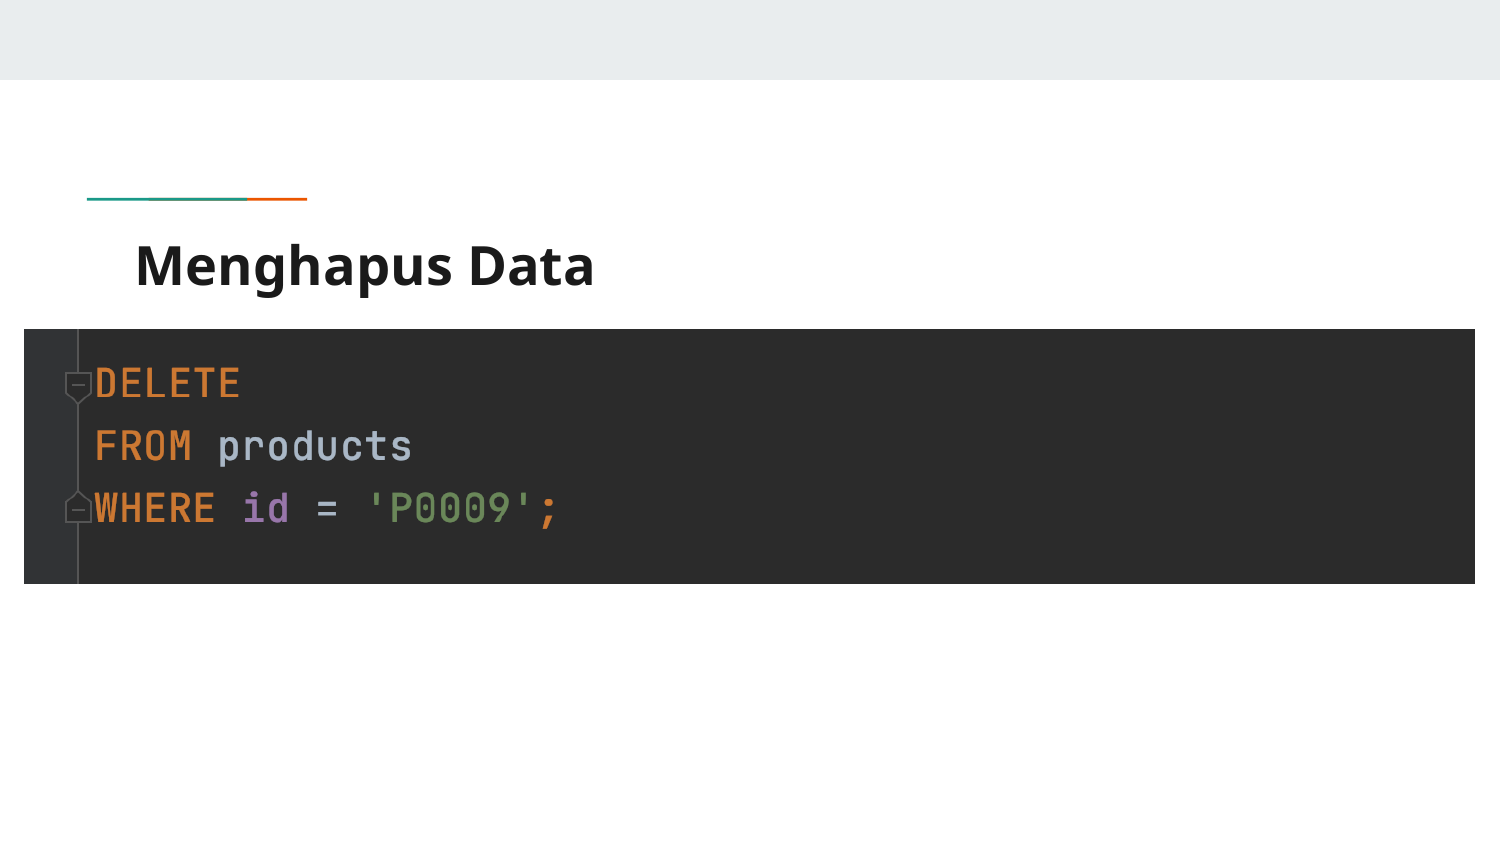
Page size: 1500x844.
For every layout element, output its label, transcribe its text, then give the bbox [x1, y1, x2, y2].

title Menghapus Data [119, 216, 1381, 305]
picture [24, 328, 1476, 585]
